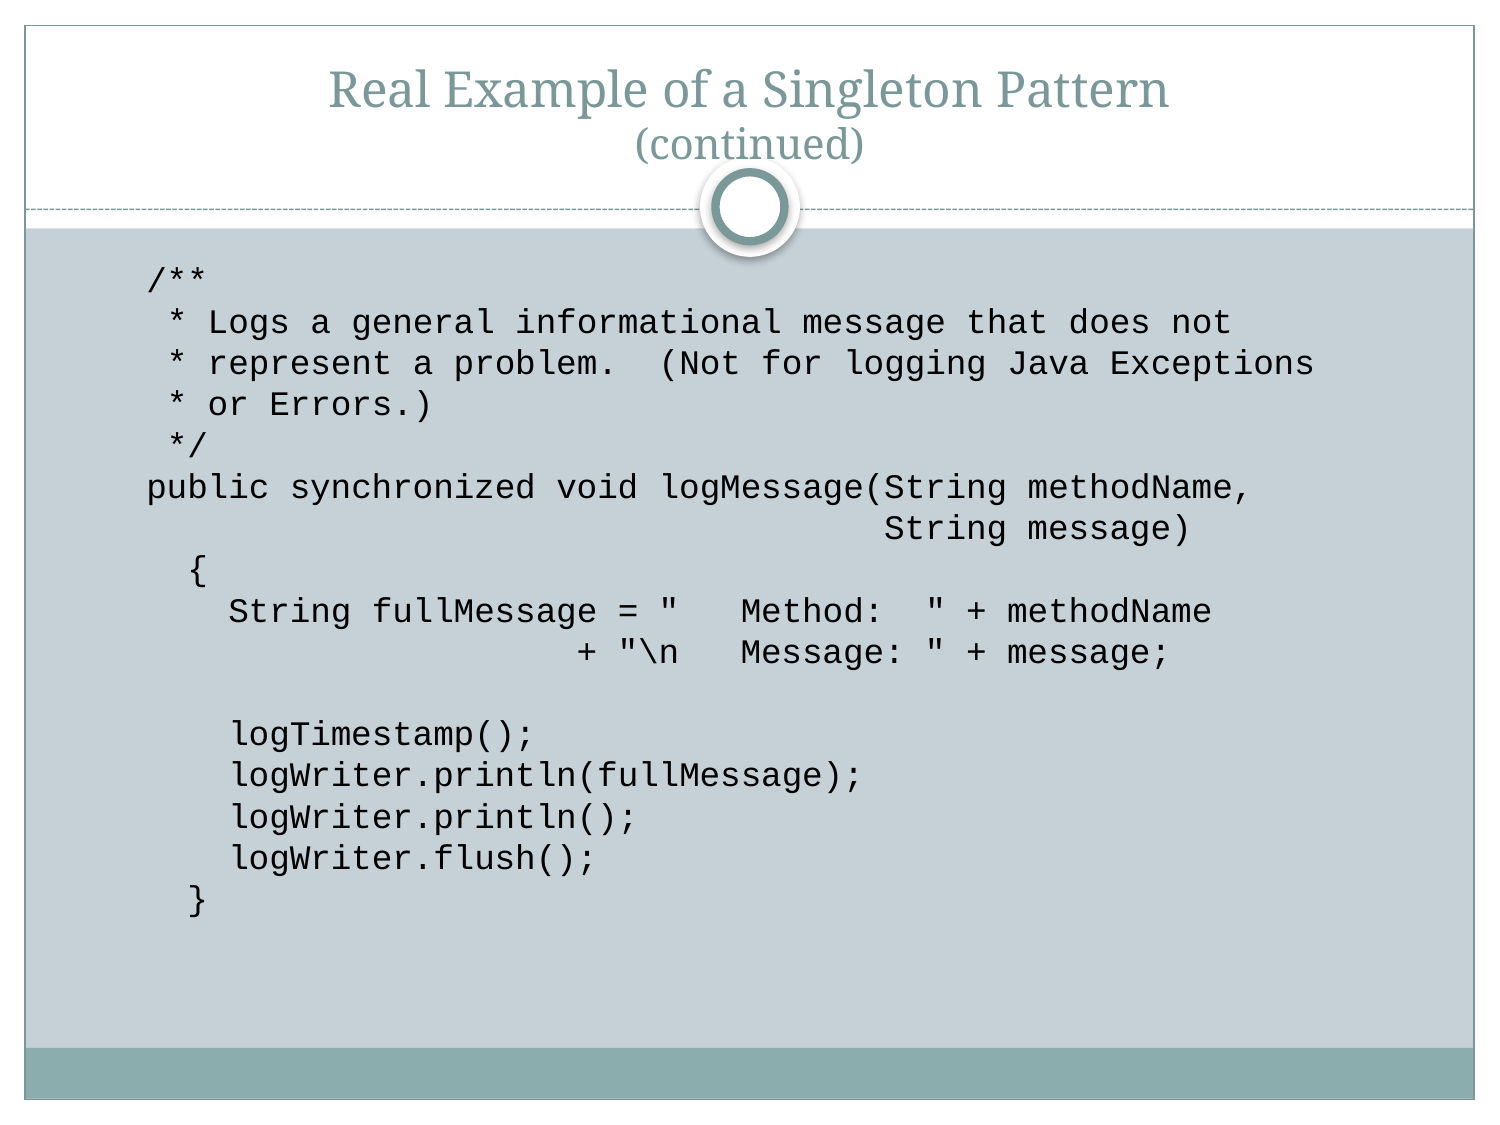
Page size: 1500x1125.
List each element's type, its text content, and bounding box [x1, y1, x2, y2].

title Real Example of a Singleton Pattern (continued) [49, 50, 1450, 175]
list /** * Logs a general informational message that does not * represent a problem. (Not for logging Java Exceptions * or Errors.) */ public synchronized void logMessage(String methodName, String message) { String fullMessage = " Method: " + methodName + "\n Message: " + message; logTimestamp(); logWriter.println(fullMessage); logWriter.println(); logWriter.flush(); } [49, 250, 1445, 1001]
